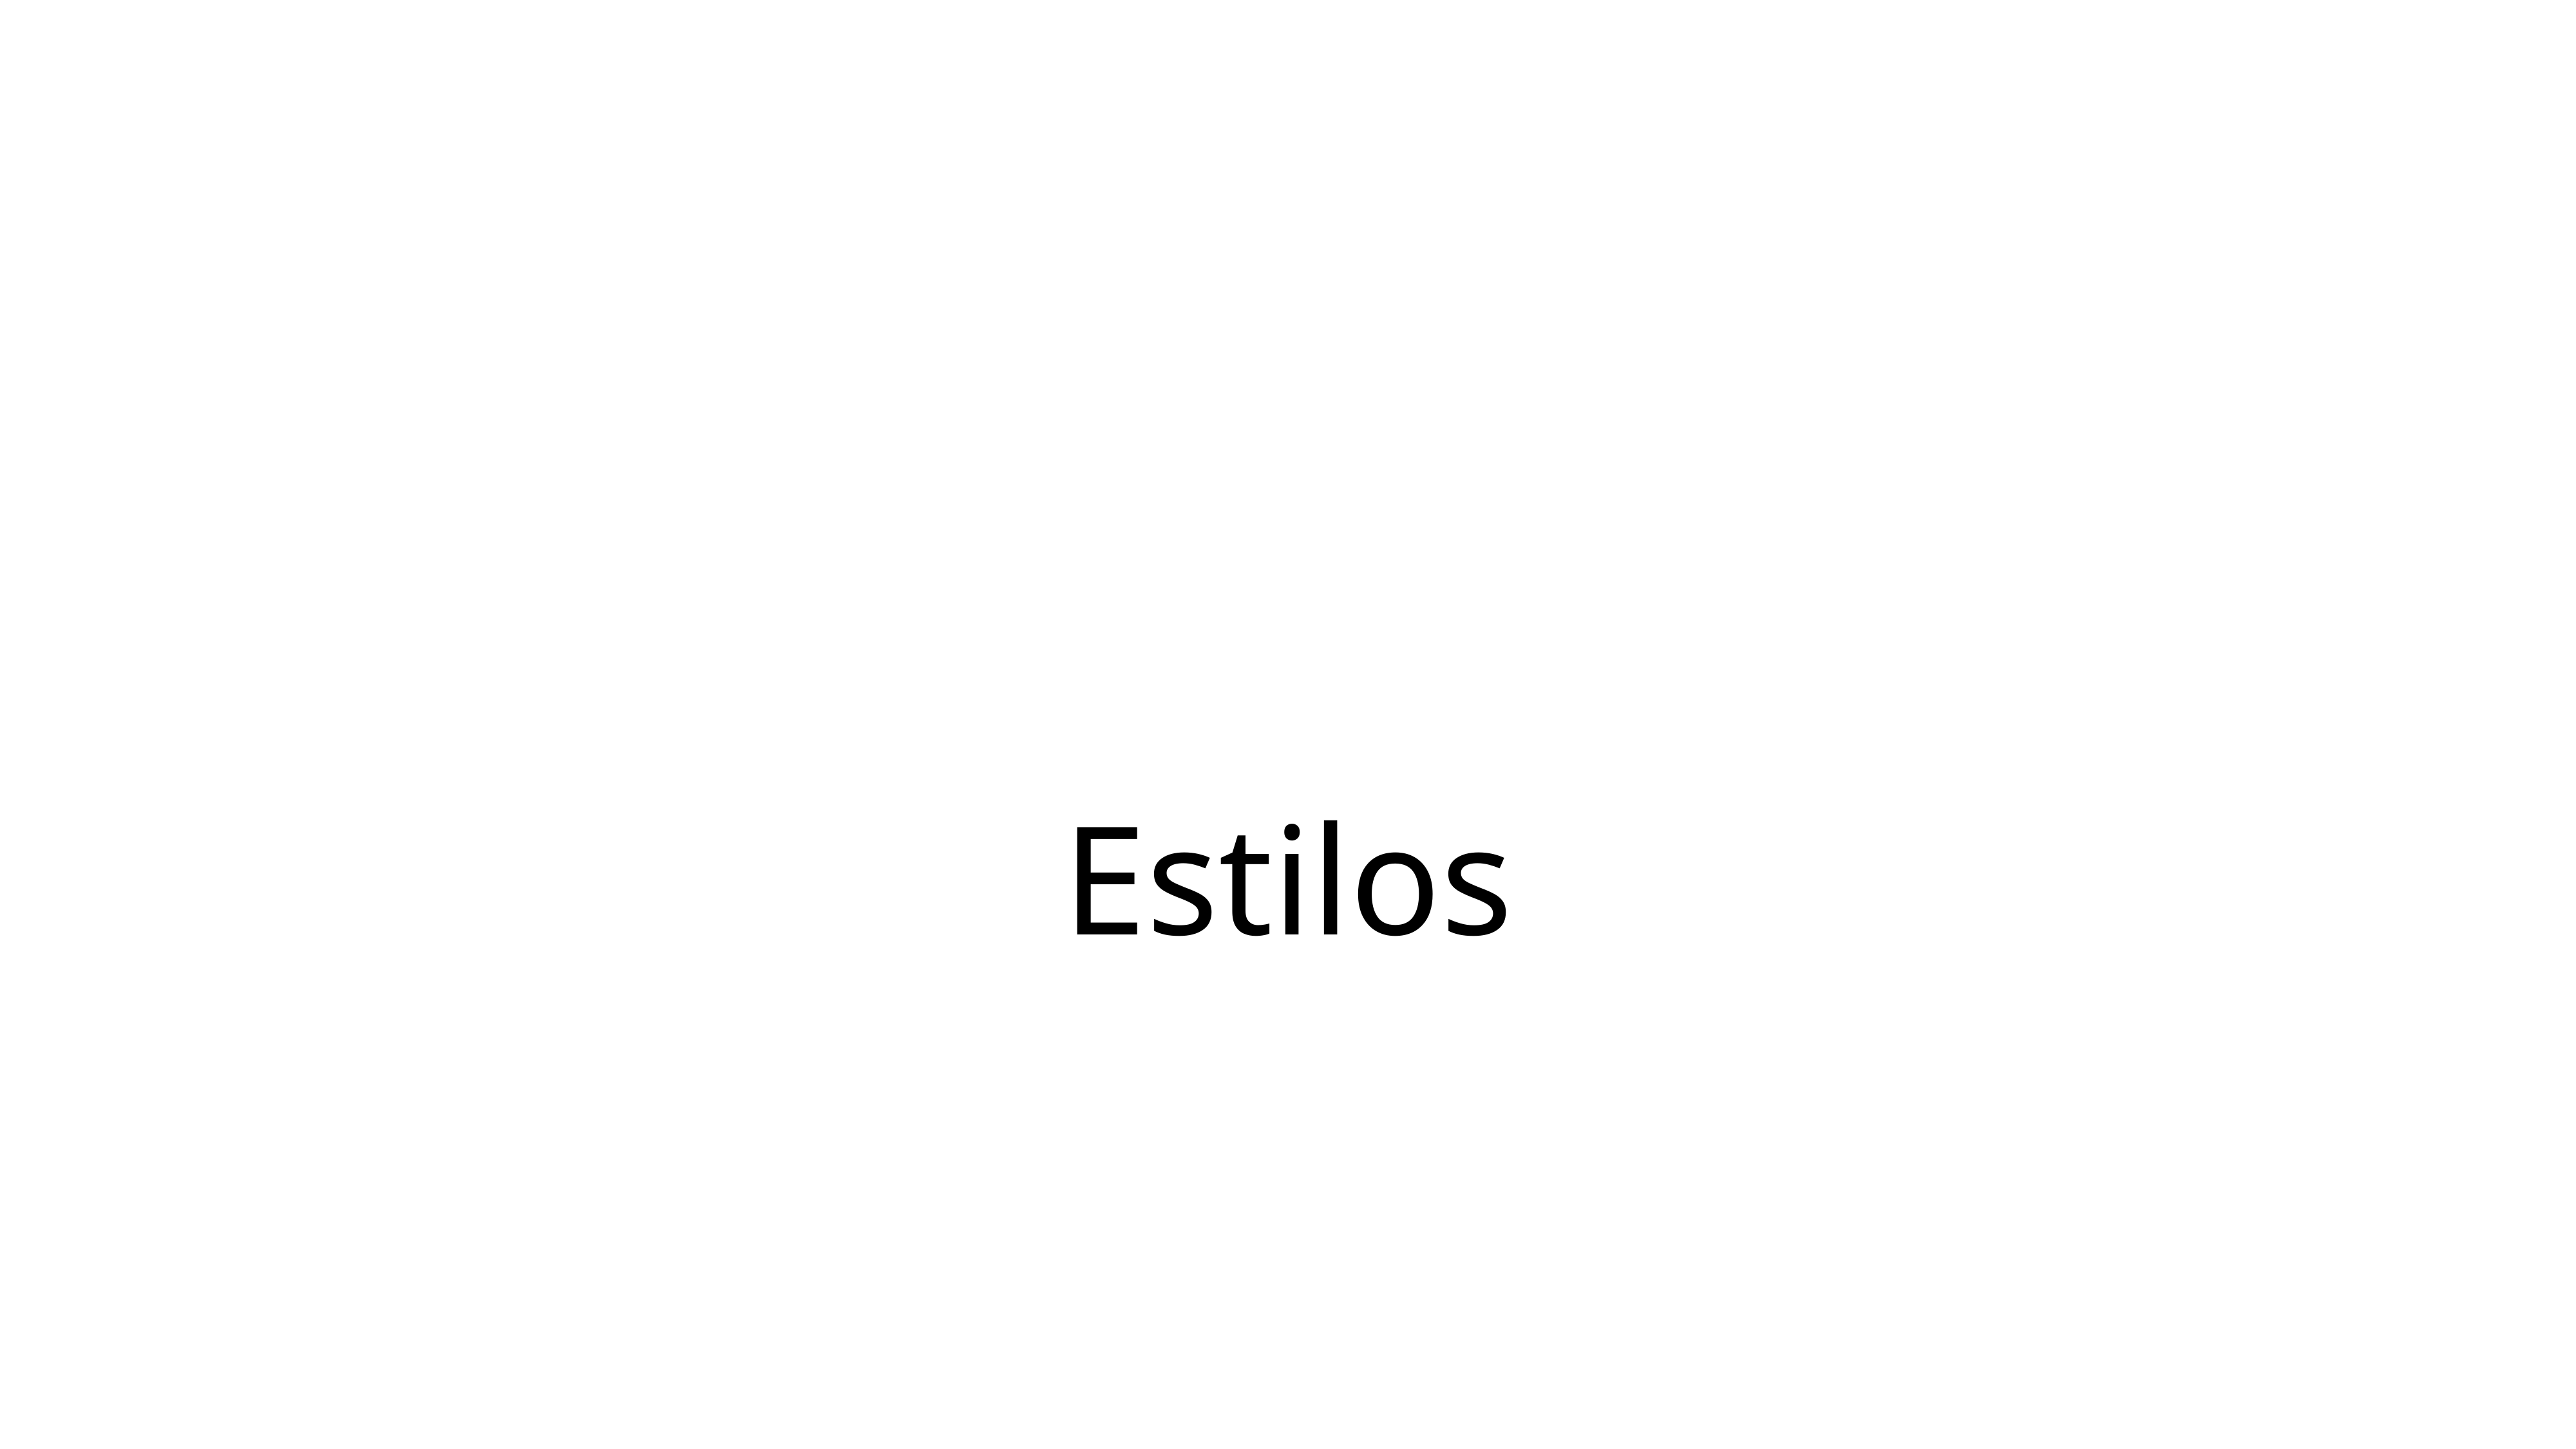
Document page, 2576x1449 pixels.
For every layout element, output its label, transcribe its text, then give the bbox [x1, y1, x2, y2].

title Estilos [187, 478, 2389, 971]
